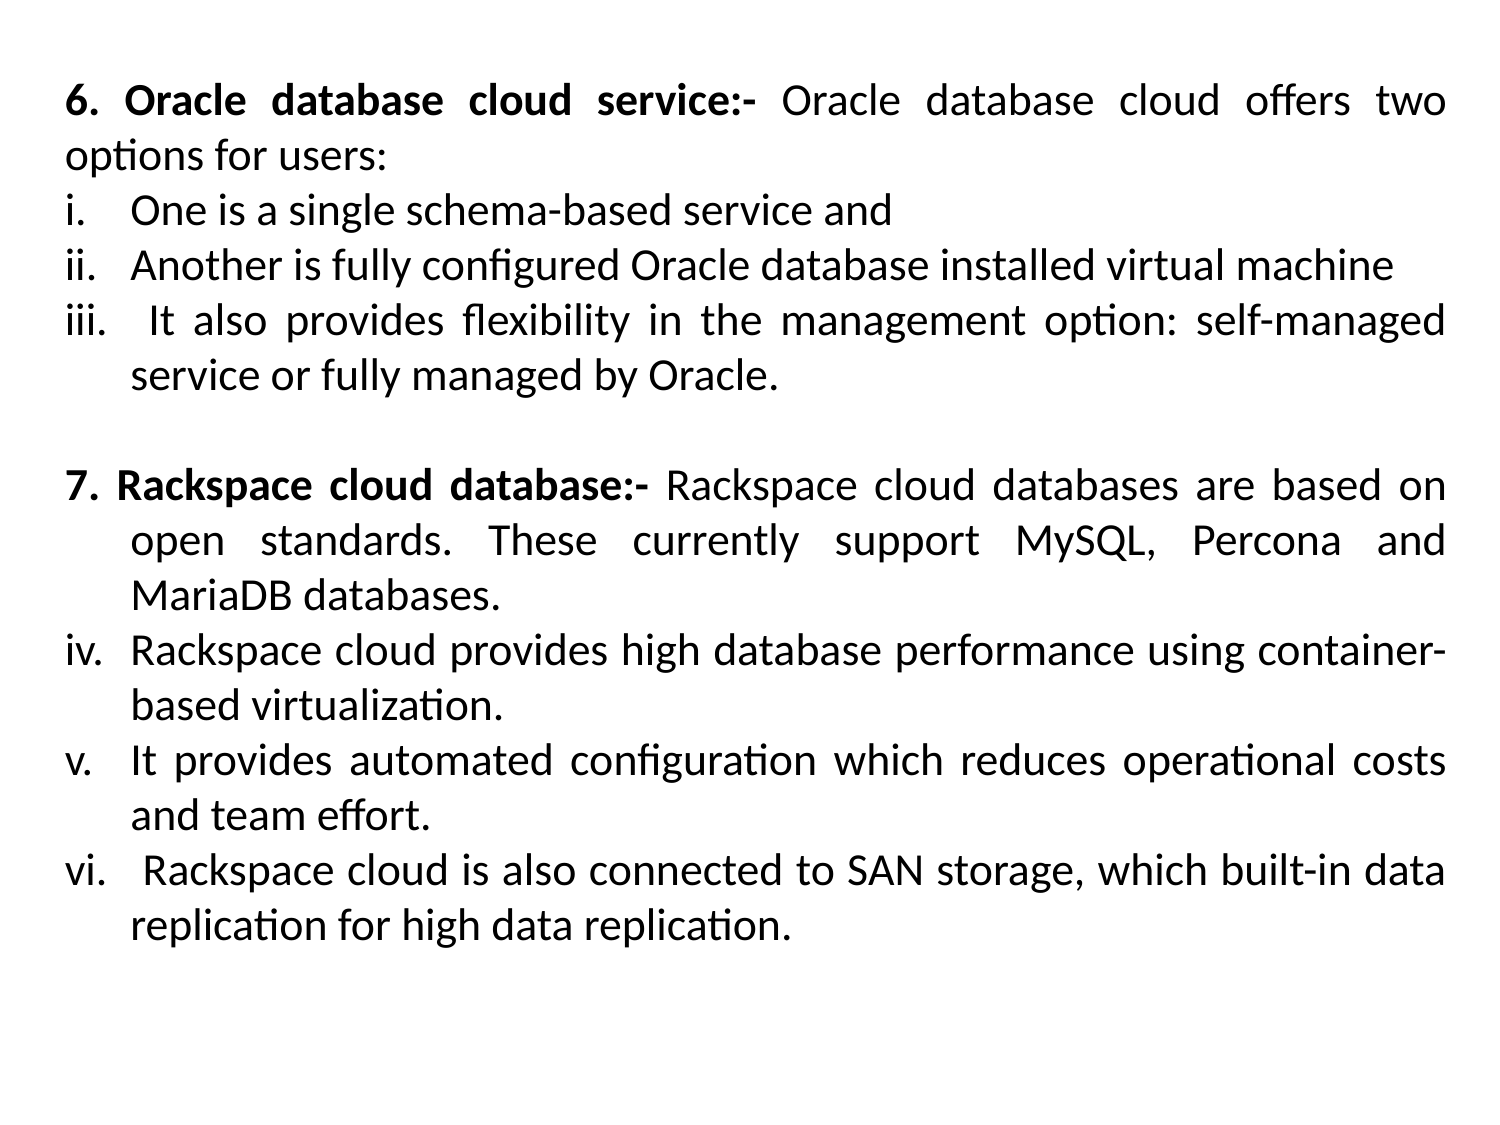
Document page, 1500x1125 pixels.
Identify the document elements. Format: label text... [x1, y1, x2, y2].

text_box 6. Oracle database cloud service:- Oracle database cloud offers two options for users: One is a single schema-based service and Another is fully configured Oracle database installed virtual machine It also provides flexibility in the management option: self-managed service or fully managed by Oracle. 7. Rackspace cloud database:- Rackspace cloud databases are based on open standards. These currently support MySQL, Percona and MariaDB databases. Rackspace cloud provides high database performance using container-based virtualization. It provides automated configuration which reduces operational costs and team effort. Rackspace cloud is also connected to SAN storage, which built-in data replication for high data replication. [49, 62, 1463, 957]
